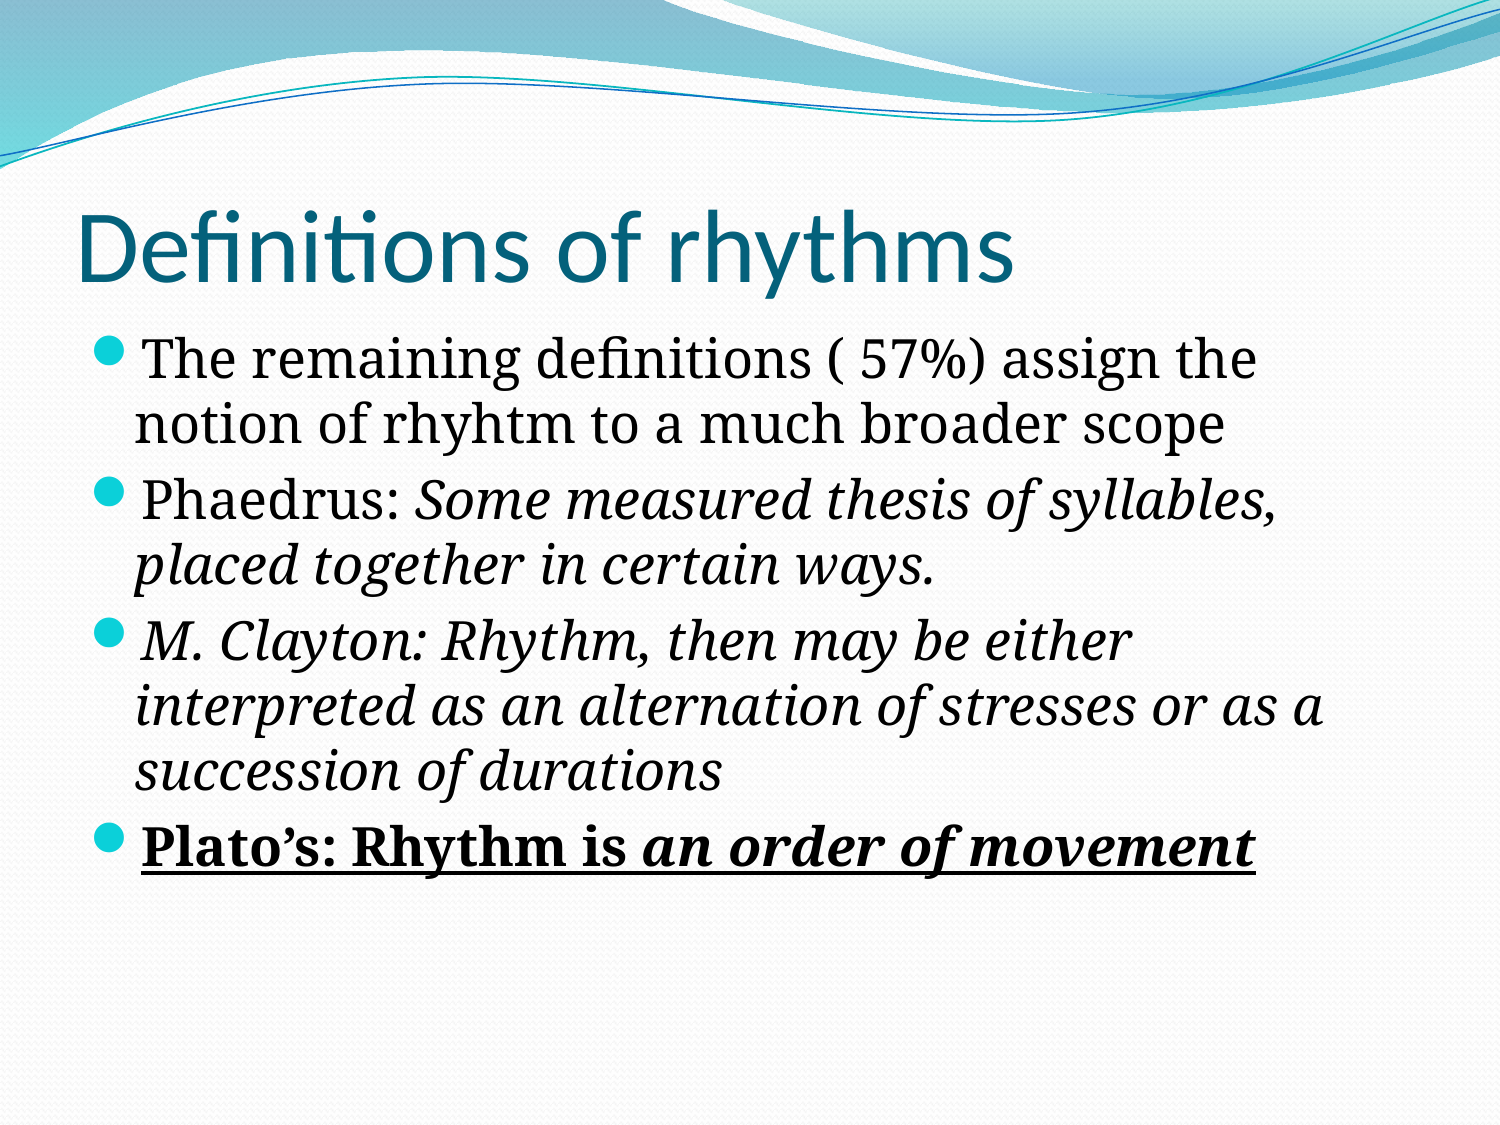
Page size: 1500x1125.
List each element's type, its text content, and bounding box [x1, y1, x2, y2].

title Definitions of rhythms [75, 115, 1425, 303]
list The remaining definitions ( 57%) assign the notion of rhyhtm to a much broader scope Phaedrus: Some measured thesis of syllables, placed together in certain ways. M. Clayton: Rhythm, then may be either interpreted as an alternation of stresses or as a succession of durations Plato’s: Rhythm is an order of movement [75, 317, 1425, 1038]
